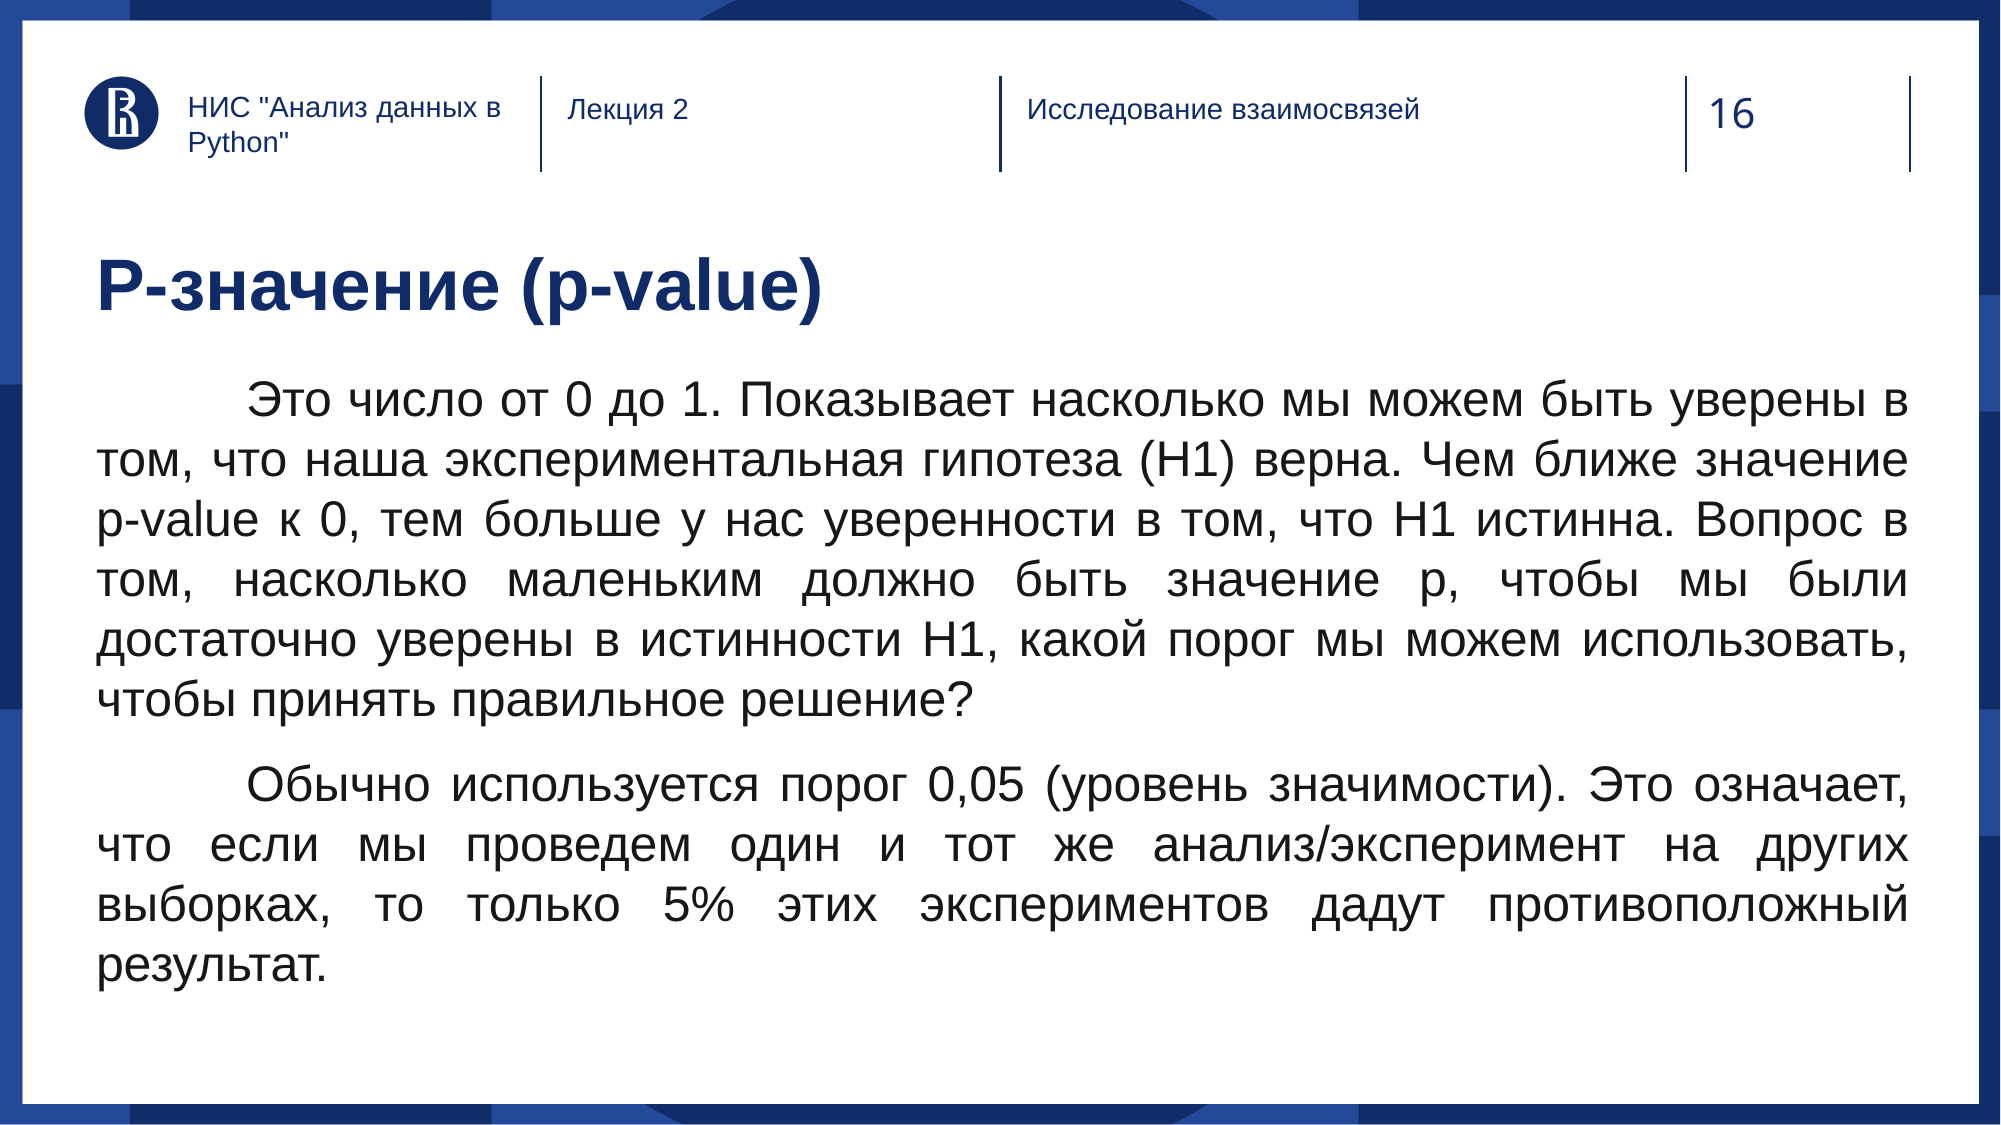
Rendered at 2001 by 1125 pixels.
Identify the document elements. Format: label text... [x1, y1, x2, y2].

list Лекция 2 [567, 90, 907, 157]
list Это число от 0 до 1. Показывает насколько мы можем быть уверены в том, что наша экспериментальная гипотеза (H1) верна. Чем ближе значение p-value к 0, тем больше у нас уверенности в том, что H1 истинна. Вопрос в том, насколько маленьким должно быть значение p, чтобы мы были достаточно уверены в истинности H1, какой порог мы можем использовать, чтобы принять правильное решение? Обычно используется порог 0,05 (уровень значимости). Это означает, что если мы проведем один и тот же анализ/эксперимент на других выборках, то только 5% этих экспериментов дадут противоположный результат. [96, 366, 1911, 981]
title P-значение (p-value) [96, 237, 1911, 365]
list Исследование взаимосвязей [1026, 90, 1435, 157]
picture [0, 0, 2001, 1125]
list НИС "Анализ данных в Python" [187, 88, 520, 157]
